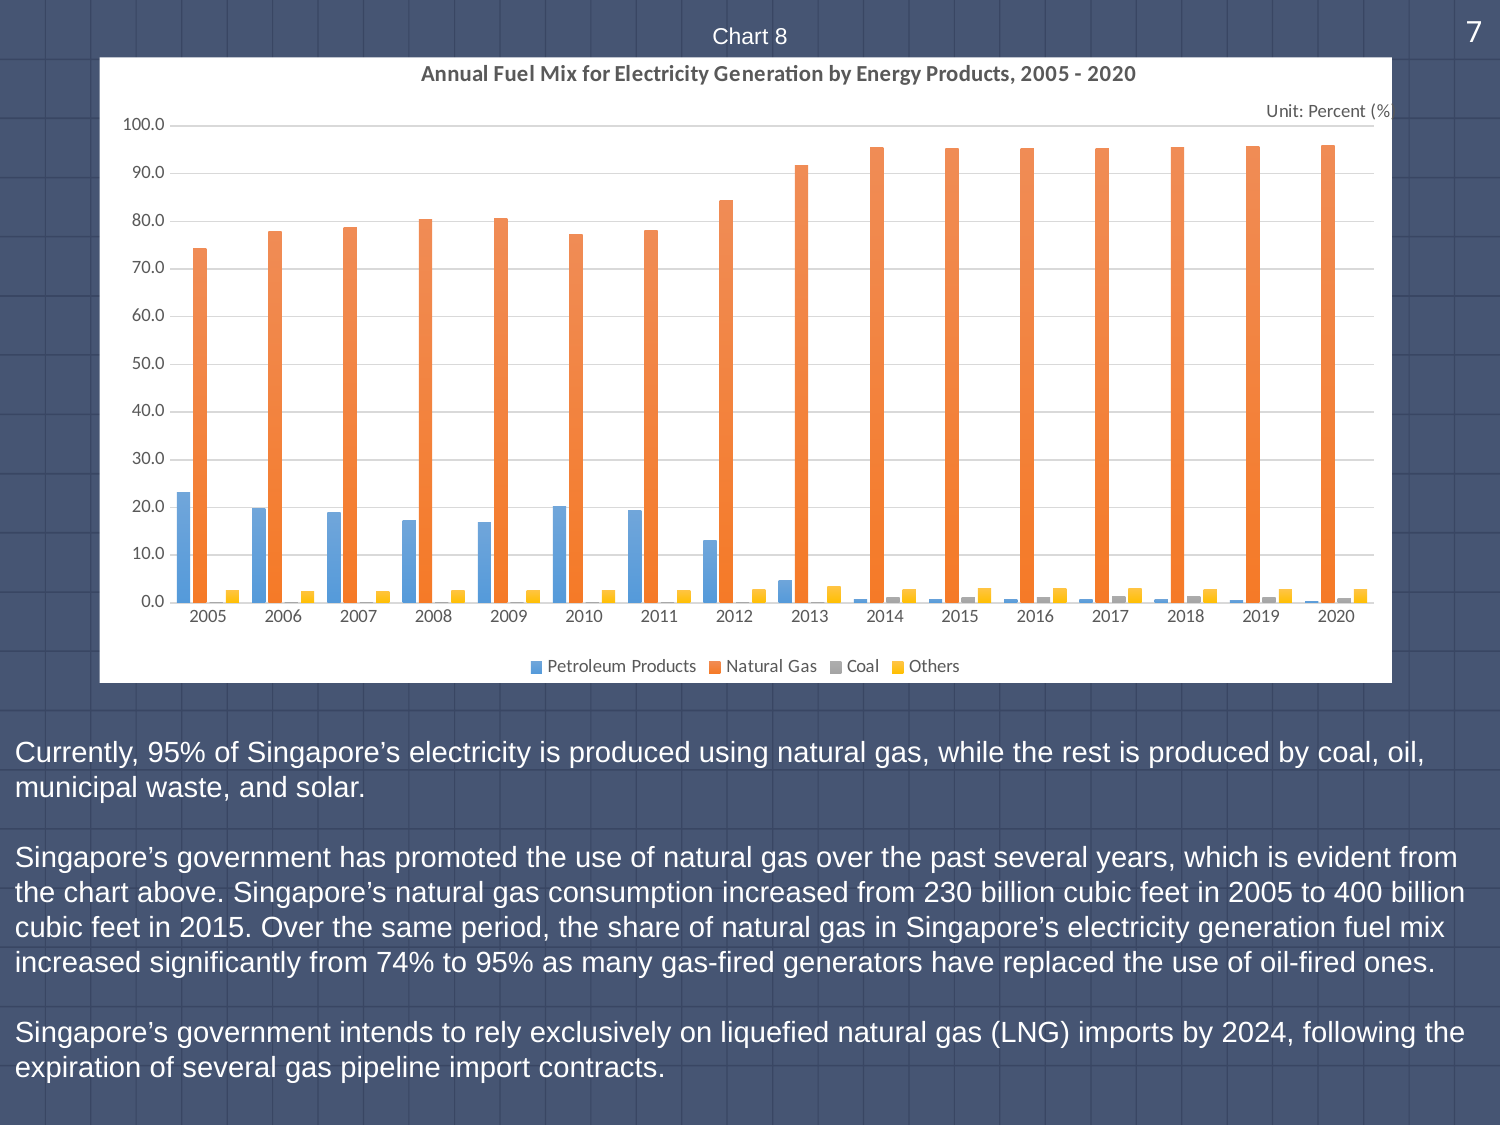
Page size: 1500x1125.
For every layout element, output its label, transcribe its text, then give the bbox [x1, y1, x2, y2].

text_box Chart 8 [636, 14, 864, 55]
chart [99, 57, 1401, 684]
slide_number 7 [1428, 0, 1500, 93]
text_box Currently, 95% of Singapore’s electricity is produced using natural gas, while the rest is produced by coal, oil, municipal waste, and solar. Singapore’s government has promoted the use of natural gas over the past several years, which is evident from the chart above. Singapore’s natural gas consumption increased from 230 billion cubic feet in 2005 to 400 billion cubic feet in 2015. Over the same period, the share of natural gas in Singapore’s electricity generation fuel mix increased significantly from 74% to 95% as many gas-fired generators have replaced the use of oil-fired ones. Singapore’s government intends to rely exclusively on liquefied natural gas (LNG) imports by 2024, following the expiration of several gas pipeline import contracts. [0, 725, 1500, 1091]
